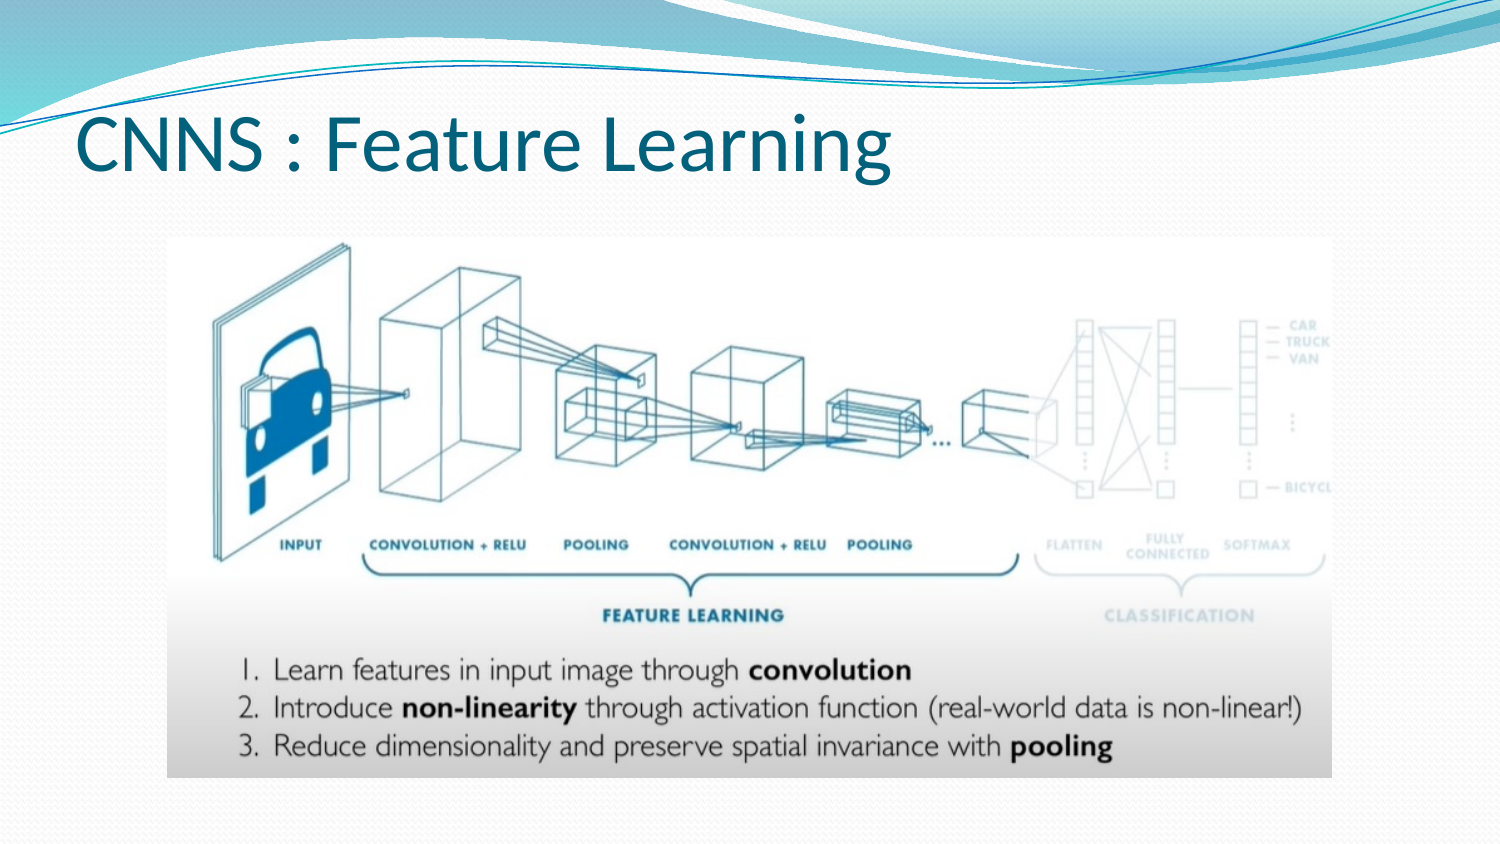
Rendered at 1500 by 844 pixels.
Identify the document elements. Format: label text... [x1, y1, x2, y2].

title CNNS : Feature Learning [75, 47, 1425, 189]
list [167, 237, 1333, 779]
